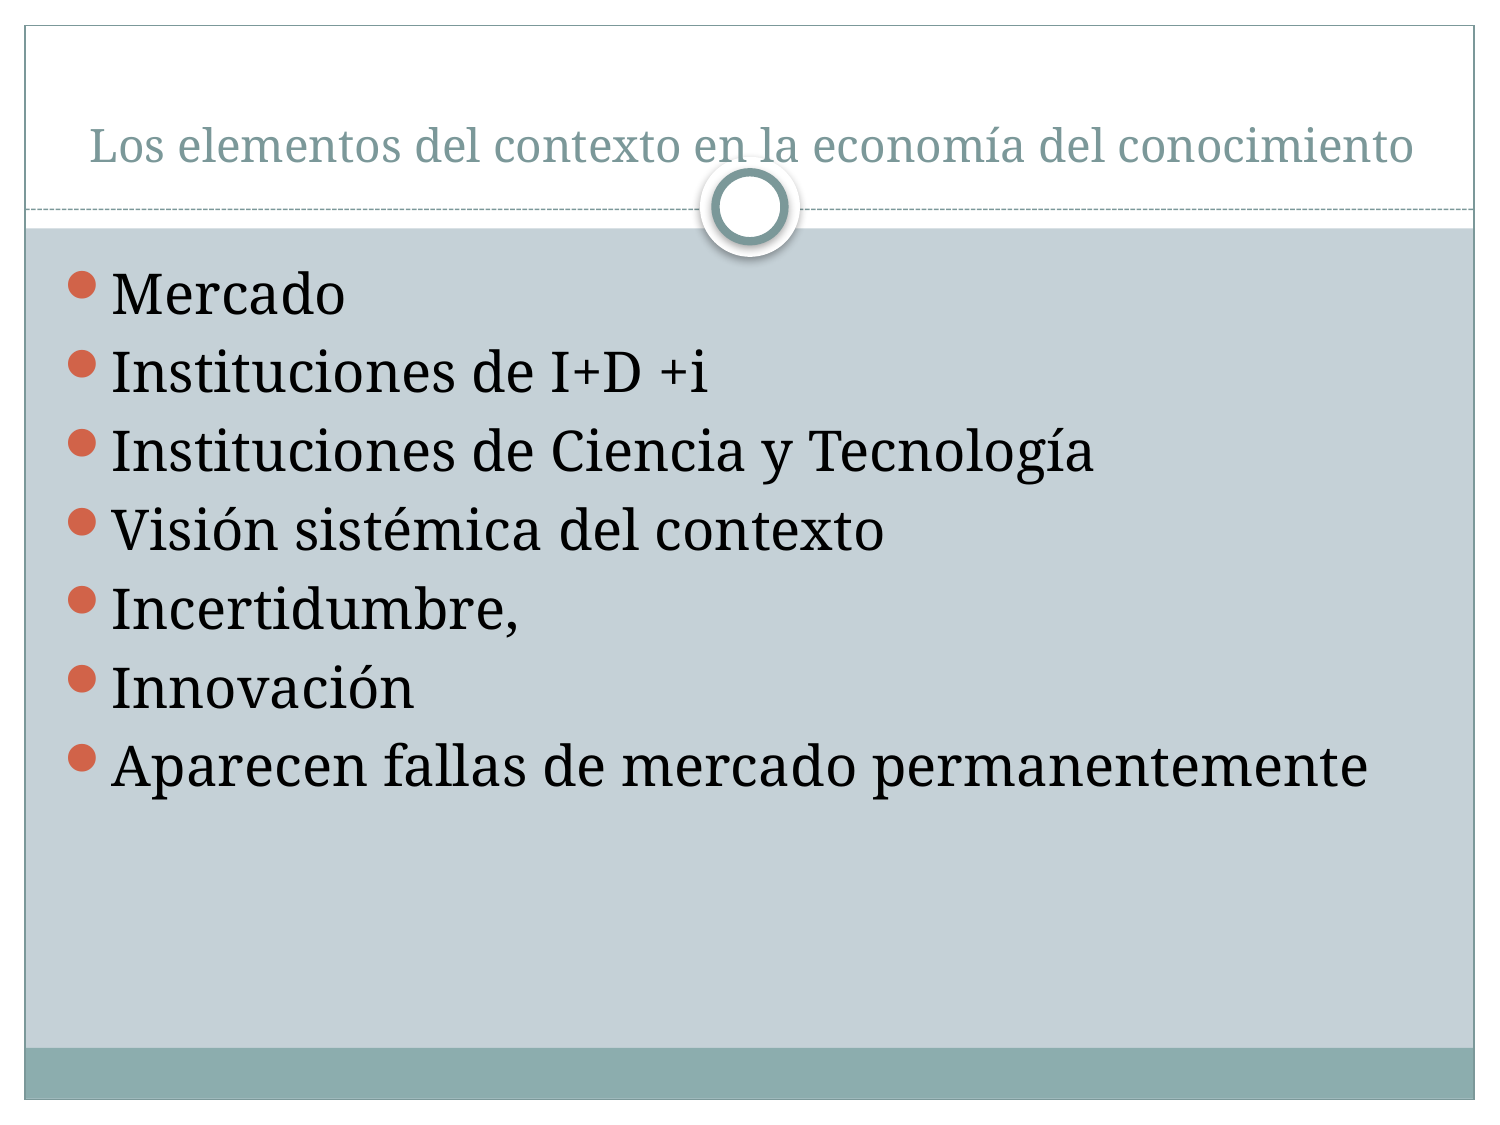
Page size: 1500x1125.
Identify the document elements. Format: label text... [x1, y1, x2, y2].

title Los elementos del contexto en la economía del conocimiento [53, 54, 1454, 179]
list Mercado Instituciones de I+D +i Instituciones de Ciencia y Tecnología Visión sistémica del contexto Incertidumbre, Innovación Aparecen fallas de mercado permanentemente [49, 250, 1445, 1001]
